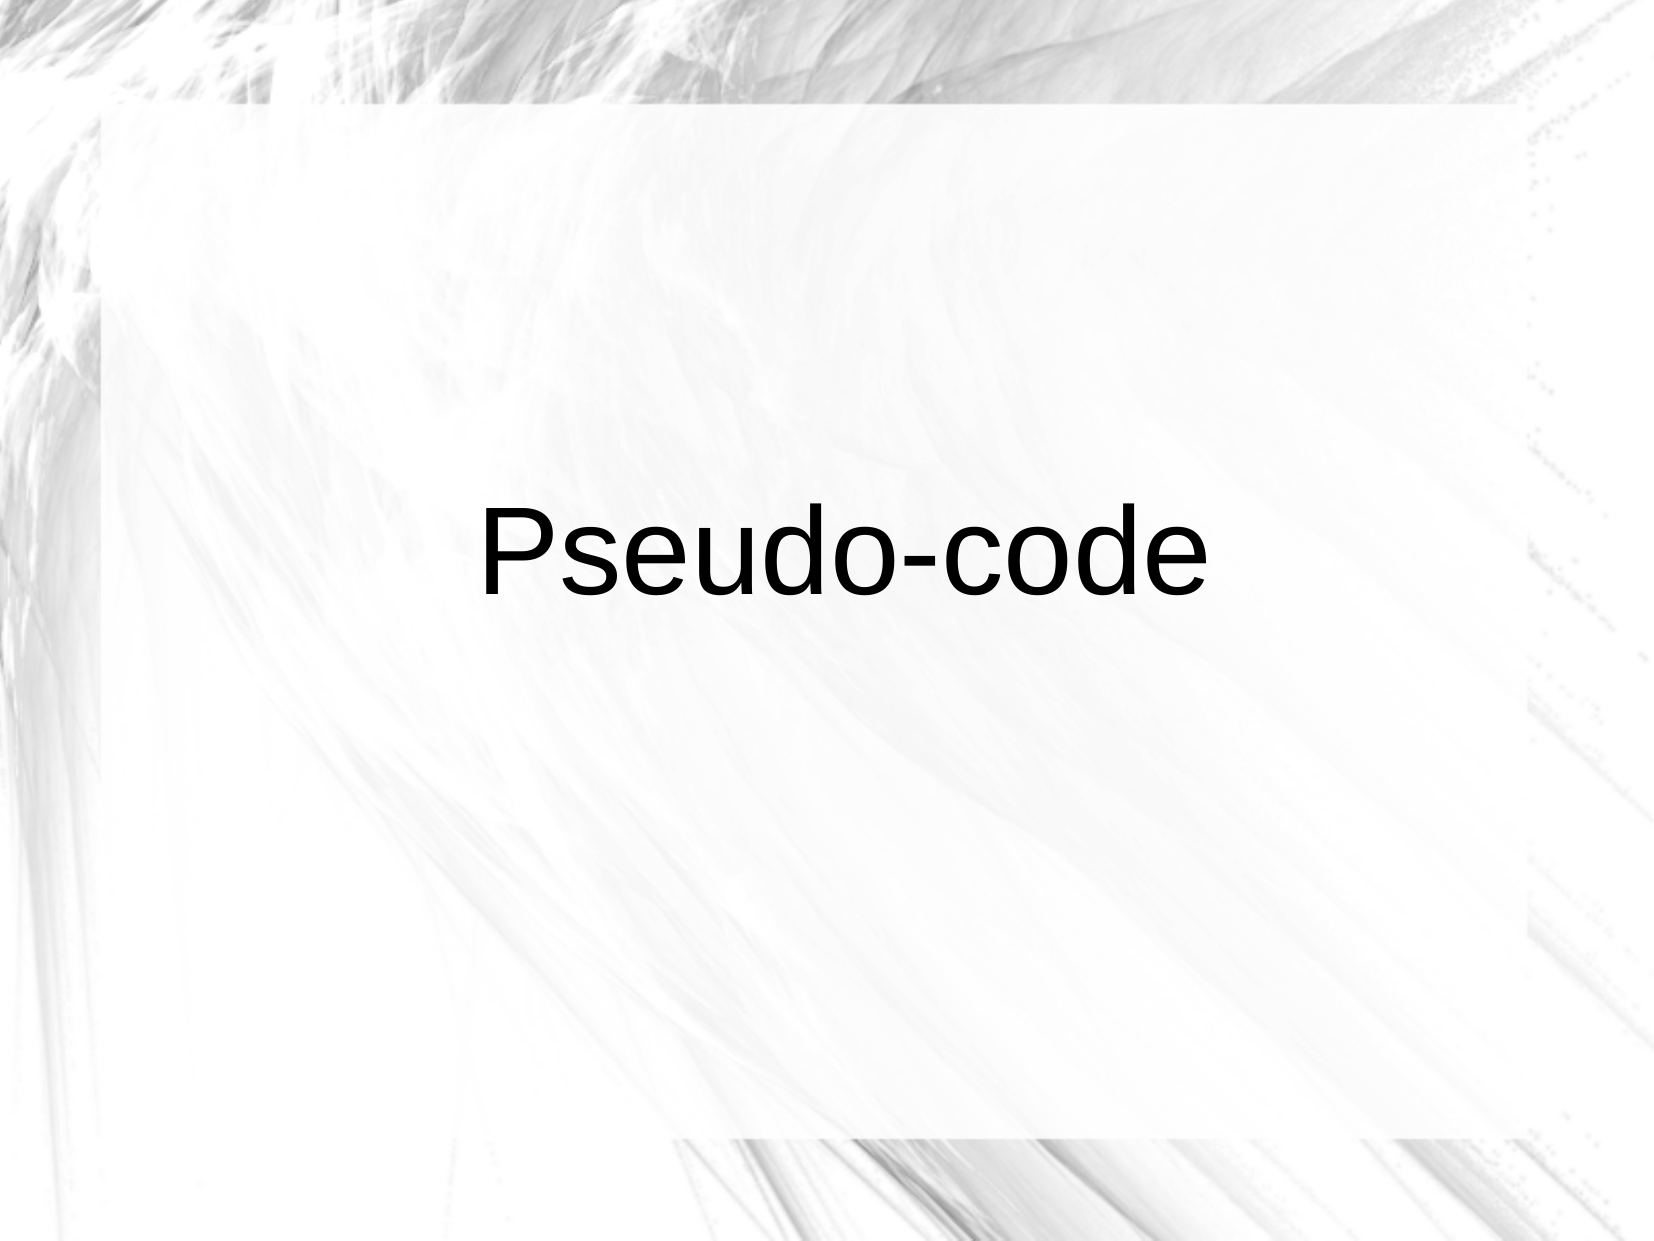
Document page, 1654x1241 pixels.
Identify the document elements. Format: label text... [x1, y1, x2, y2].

picture [0, 0, 1654, 1241]
list Pseudo-code [118, 319, 1571, 1109]
